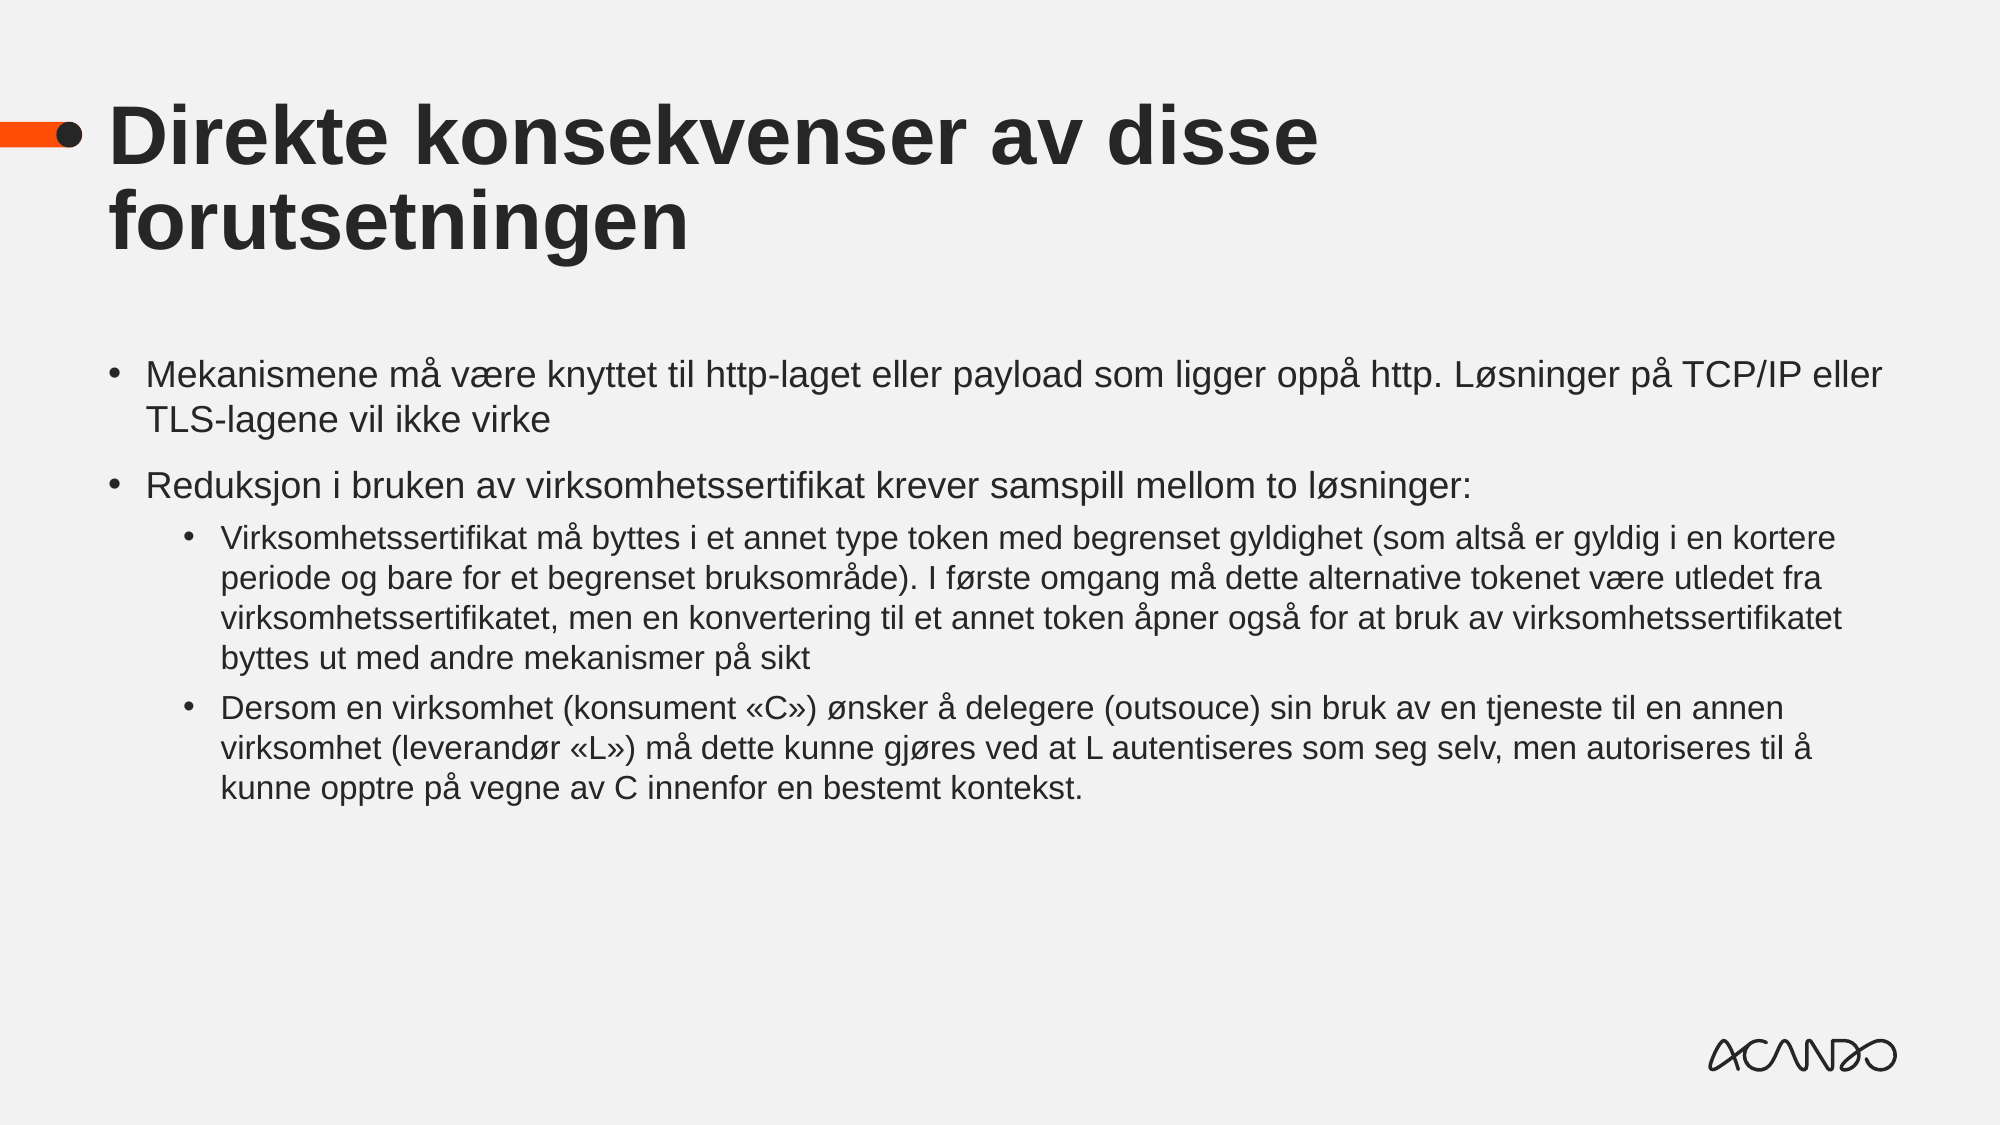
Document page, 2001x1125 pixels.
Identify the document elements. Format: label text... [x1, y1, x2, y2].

list Mekanismene må være knyttet til http-laget eller payload som ligger oppå http. Løsninger på TCP/IP eller TLS-lagene vil ikke virke Reduksjon i bruken av virksomhetssertifikat krever samspill mellom to løsninger: Virksomhetssertifikat må byttes i et annet type token med begrenset gyldighet (som altså er gyldig i en kortere periode og bare for et begrenset bruksområde). I første omgang må dette alternative tokenet være utledet fra virksomhetssertifikatet, men en konvertering til et annet token åpner også for at bruk av virksomhetssertifikatet byttes ut med andre mekanismer på sikt Dersom en virksomhet (konsument «C») ønsker å delegere (outsouce) sin bruk av en tjeneste til en annen virksomhet (leverandør «L») må dette kunne gjøres ved at L autentiseres som seg selv, men autoriseres til å kunne opptre på vegne av C innenfor en bestemt kontekst. [108, 350, 1892, 959]
title Direkte konsekvenser av disse forutsetningen [108, 96, 1892, 303]
